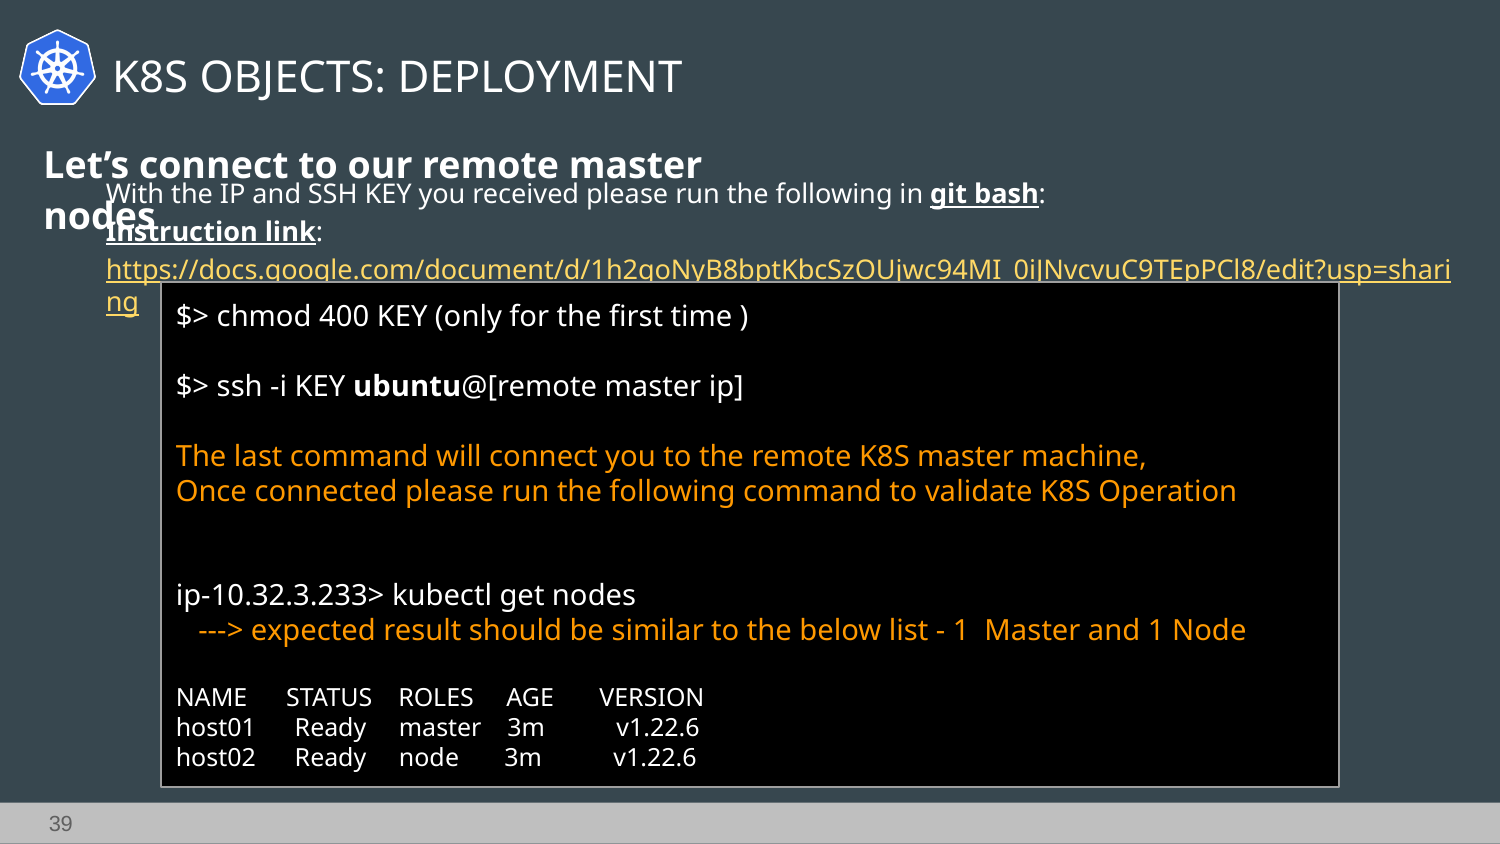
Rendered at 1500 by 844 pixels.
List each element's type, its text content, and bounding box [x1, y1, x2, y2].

list K8S OBJECTS: DEPLOYMENT [97, 29, 700, 114]
text_box With the IP and SSH KEY you received please run the following in git bash: Instruction link: https://docs.google.com/document/d/1h2goNyB8bptKbcSzOUjwc94MI_0iJNvcvuC9TEpPCl8/edit?usp=sharing [90, 223, 1480, 307]
text_box $> chmod 400 KEY (only for the first time ) $> ssh -i KEY ubuntu@[remote master ip] The last command will connect you to the remote K8S master machine, Once connected please run the following command to validate K8S Operation ip-10.32.3.233> kubectl get nodes ---> expected result should be similar to the below list - 1 Master and 1 Node NAME STATUS ROLES AGE VERSION host01 Ready master 3m v1.22.6 host02 Ready node 3m v1.22.6 [160, 282, 1339, 787]
text_box Let’s connect to our remote master nodes [28, 143, 789, 228]
picture [17, 28, 98, 106]
